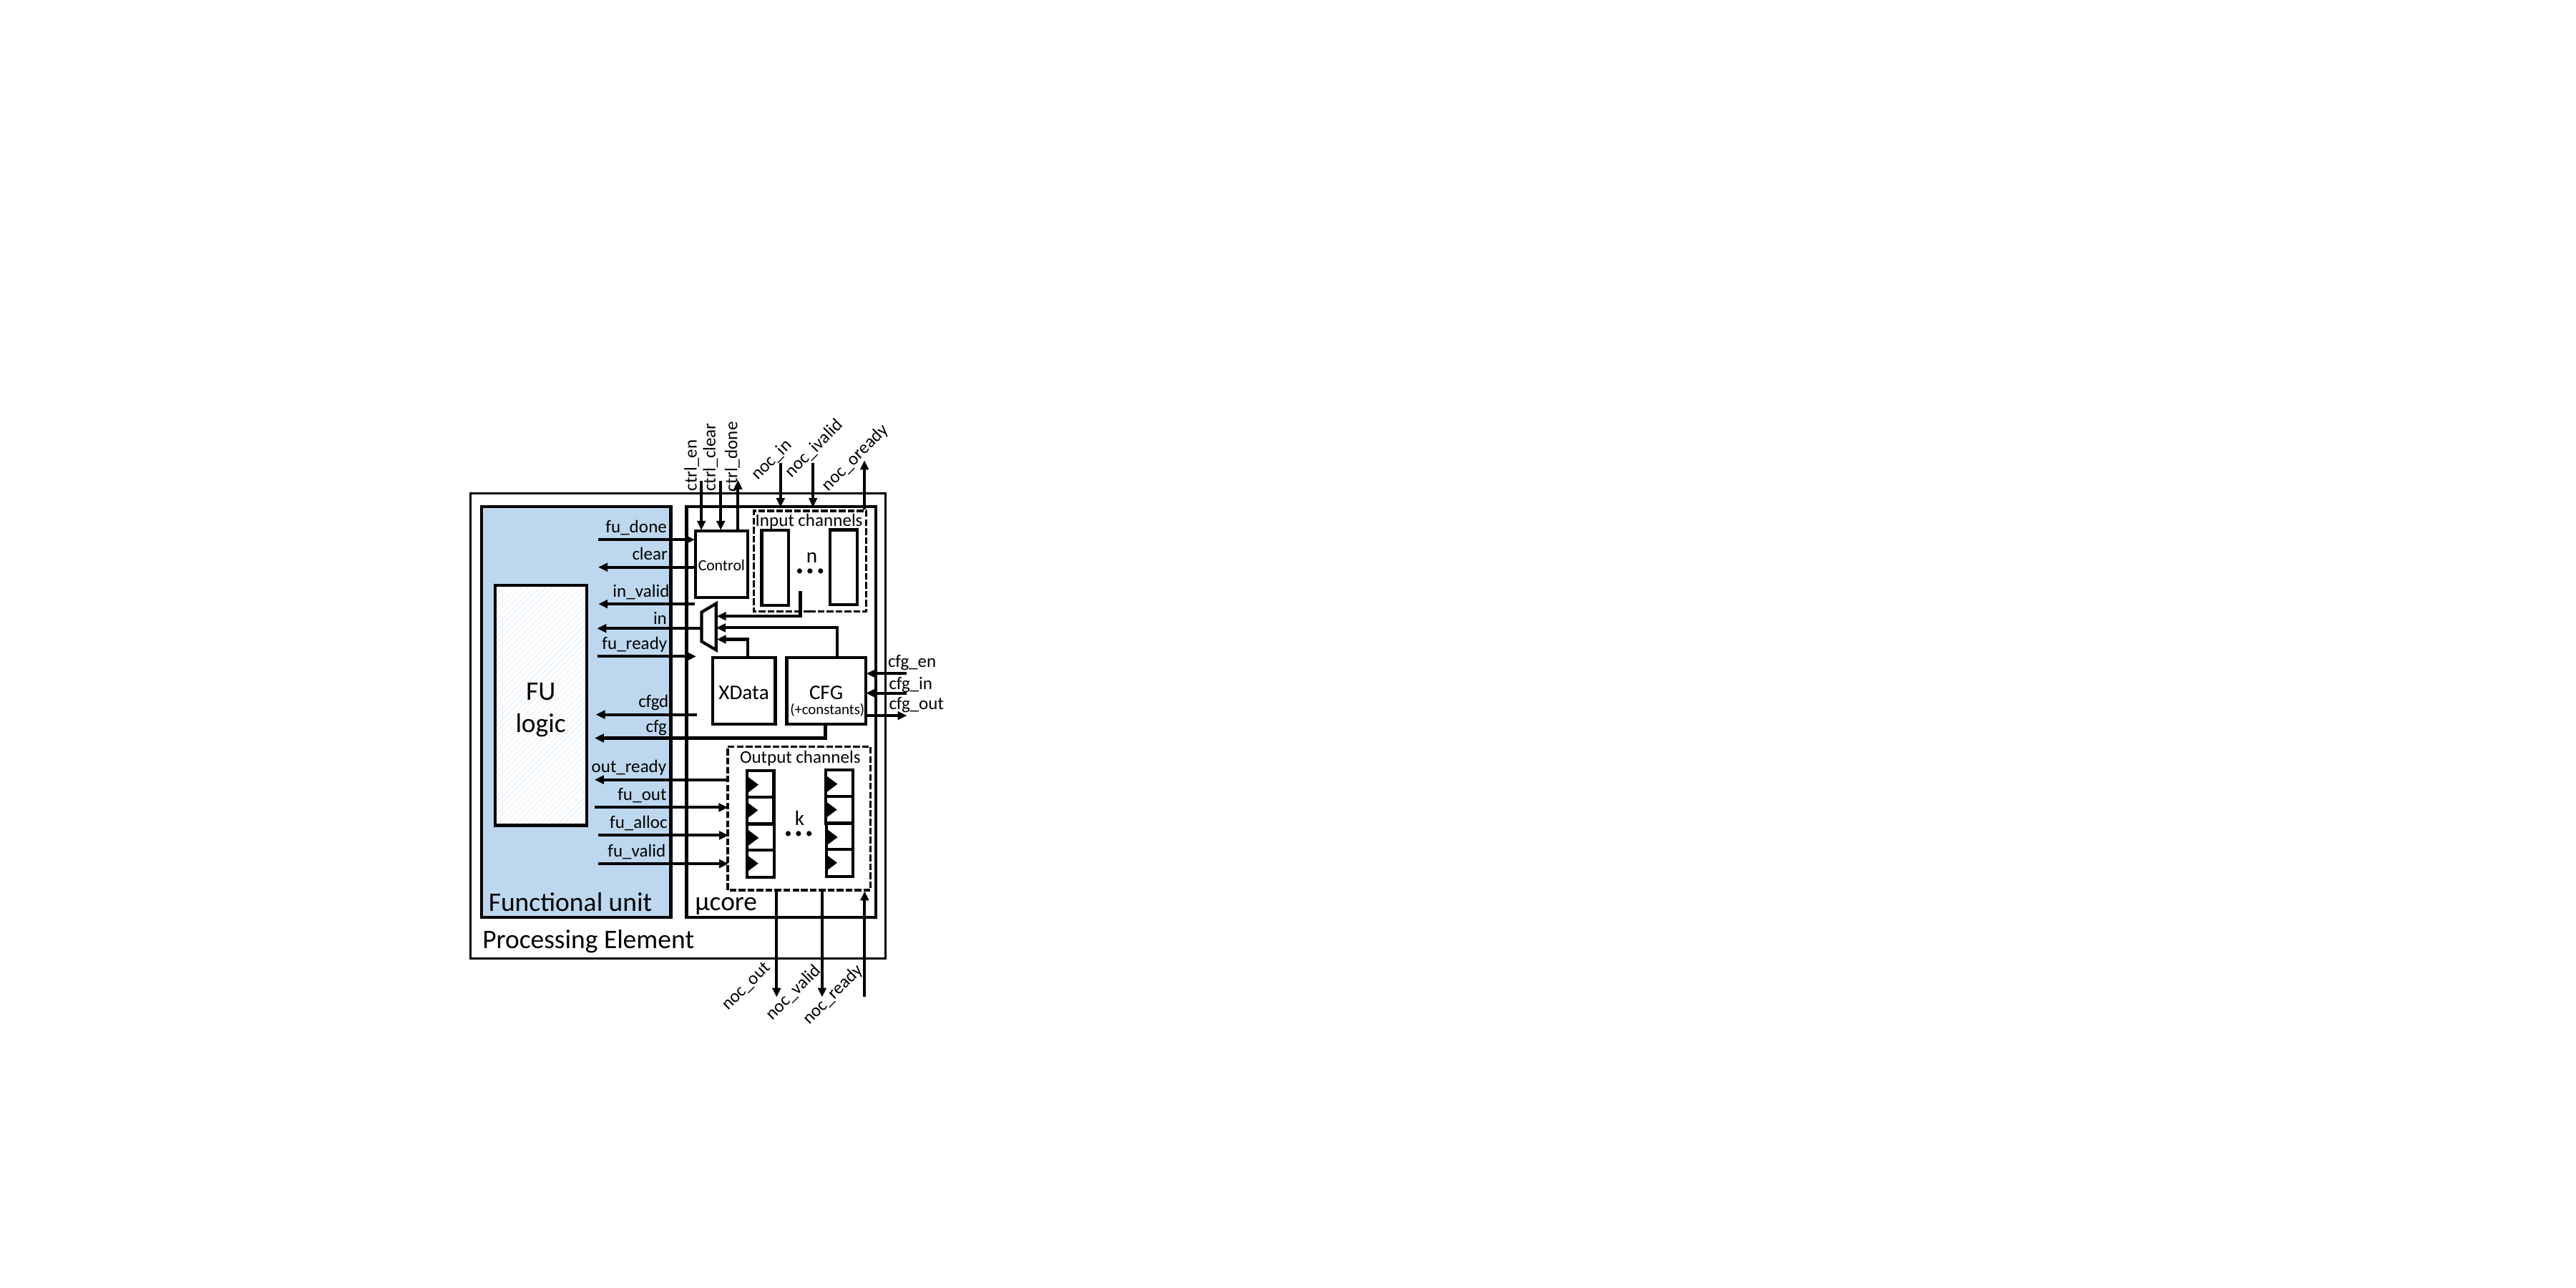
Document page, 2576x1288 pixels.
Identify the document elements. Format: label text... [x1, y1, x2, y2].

text_box [824, 918, 863, 959]
text_box [706, 918, 775, 959]
text_box [814, 494, 823, 502]
text_box Control [695, 530, 748, 598]
text_box noc_oready [804, 475, 811, 490]
text_box Processing Element [472, 916, 706, 959]
text_box noc_ivalid [782, 401, 858, 492]
text_box [866, 717, 887, 959]
text_box [686, 836, 728, 862]
text_box (+constants) [779, 694, 875, 723]
text_box [778, 890, 821, 918]
text_box fu_valid [597, 833, 677, 866]
text_box noc_out [777, 960, 785, 975]
text_box [686, 808, 728, 834]
text_box Functional unit [478, 879, 663, 916]
text_box [721, 506, 741, 530]
text_box [703, 502, 719, 506]
text_box [686, 865, 728, 878]
text_box noc_oready [814, 406, 903, 506]
text_box [678, 724, 826, 739]
text_box [778, 918, 821, 959]
text_box [702, 506, 720, 530]
text_box [866, 492, 887, 672]
text_box [822, 772, 877, 918]
text_box [595, 733, 635, 743]
text_box noc_out [704, 944, 776, 1025]
text_box fu_ready [591, 625, 678, 658]
text_box out_ready [587, 748, 678, 781]
text_box cfg_out [878, 686, 955, 718]
text_box [686, 629, 829, 732]
text_box [686, 535, 753, 627]
text_box fu_done [595, 509, 678, 542]
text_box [746, 771, 774, 877]
text_box ctrl_clear [692, 412, 713, 502]
text_box [716, 623, 838, 658]
text_box clear [621, 540, 678, 567]
text_box XData [712, 657, 776, 725]
text_box noc_ready [865, 957, 877, 982]
text_box [722, 502, 736, 506]
text_box noc_valid [748, 947, 821, 1035]
text_box ctrl_done [713, 411, 746, 502]
text_box [717, 635, 748, 658]
text_box cfg_en [877, 644, 947, 676]
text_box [826, 770, 854, 877]
text_box [717, 605, 801, 621]
text_box [782, 492, 811, 502]
text_box Input channels [741, 502, 863, 535]
text_box [686, 506, 701, 539]
text_box ctrl_en [673, 429, 692, 502]
text_box [701, 602, 717, 652]
text_box in_valid [602, 573, 680, 604]
text_box FU logic [494, 585, 587, 826]
text_box [831, 492, 863, 502]
text_box Input channels [865, 502, 878, 535]
text_box fu_alloc [598, 809, 678, 835]
text_box μcore [684, 878, 769, 922]
text_box [481, 506, 671, 916]
text_box [686, 781, 728, 806]
text_box [727, 746, 872, 891]
text_box [867, 674, 877, 692]
text_box Output channels [725, 740, 877, 772]
text_box noc_in [746, 421, 806, 494]
text_box in [642, 606, 678, 625]
text_box [470, 492, 700, 959]
text_box cfg [635, 716, 678, 742]
text_box clear [621, 537, 678, 540]
text_box [717, 535, 877, 673]
text_box fu_out [607, 781, 678, 807]
text_box [769, 890, 777, 918]
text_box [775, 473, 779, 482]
text_box CFG [786, 657, 867, 694]
text_box [686, 717, 877, 779]
text_box cfgd [628, 684, 680, 714]
text_box [753, 510, 867, 613]
text_box [746, 492, 779, 502]
text_box cfg_in [878, 666, 944, 686]
text_box noc_valid [822, 957, 833, 978]
text_box noc_ready [785, 947, 864, 1039]
